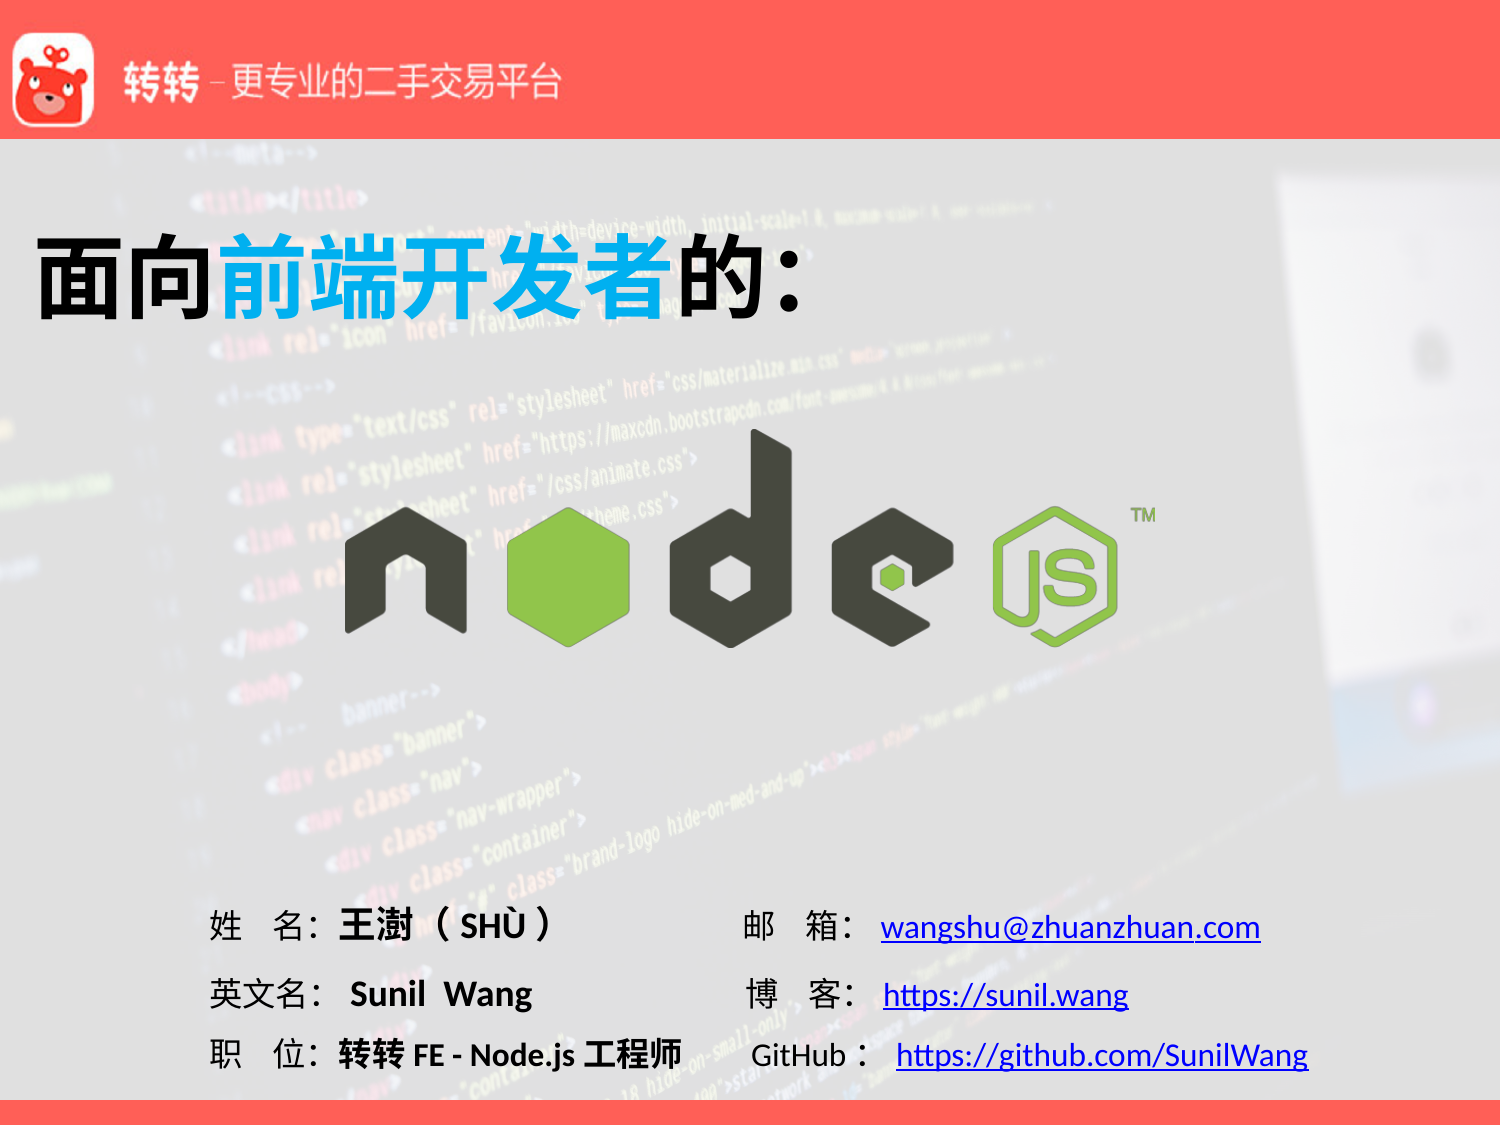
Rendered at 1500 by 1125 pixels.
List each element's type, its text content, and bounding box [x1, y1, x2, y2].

picture [345, 429, 1155, 648]
text_box 姓 名：王澍（SHÙ） 邮 箱：wangshu@zhuanzhuan.com 英文名：Sunil Wang 博 客：https://sunil.wang 职 位：转转FE - Node.js工程师 GitHub：https://github.com/SunilWang [194, 871, 1324, 1081]
picture [0, 1100, 1500, 1125]
text_box 面向前端开发者的： [18, 212, 1213, 337]
picture [0, 0, 1500, 140]
